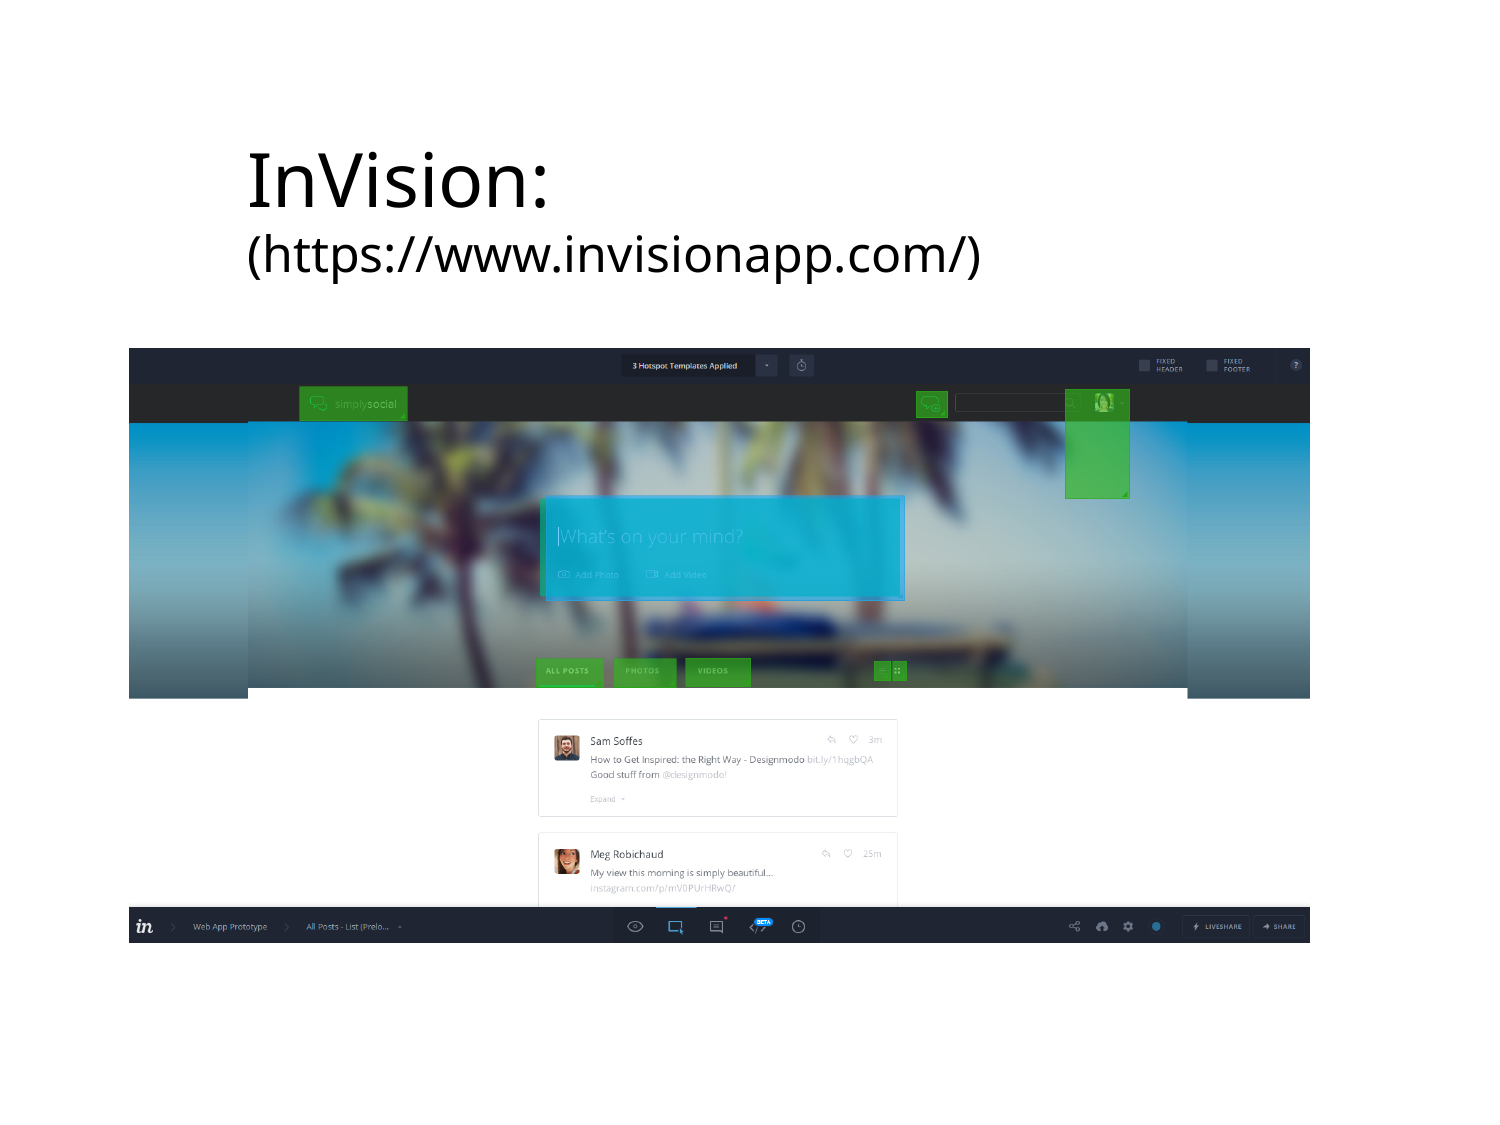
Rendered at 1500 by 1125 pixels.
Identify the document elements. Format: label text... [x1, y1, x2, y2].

picture [129, 348, 1311, 944]
title InVision: (https://www.invisionapp.com/) [232, 125, 1261, 272]
